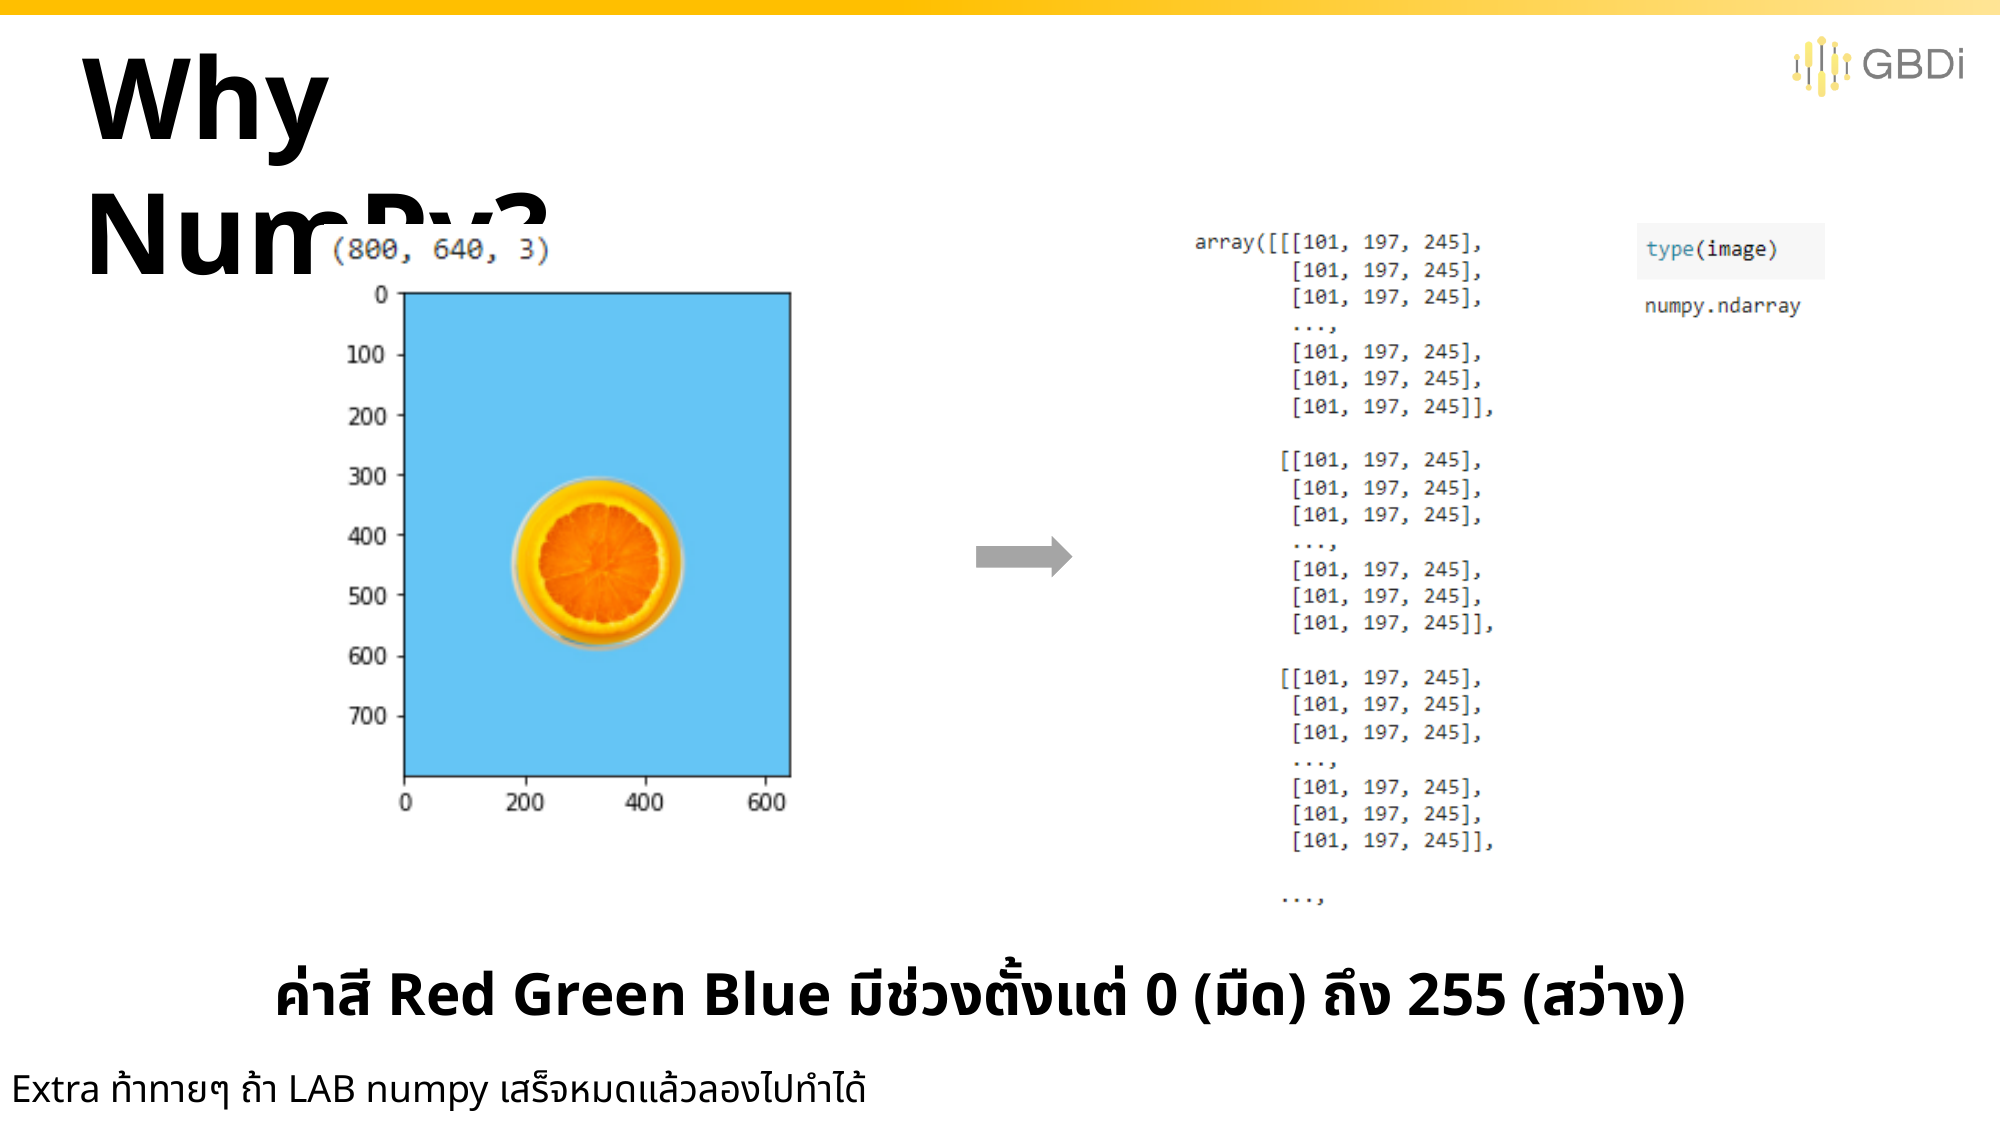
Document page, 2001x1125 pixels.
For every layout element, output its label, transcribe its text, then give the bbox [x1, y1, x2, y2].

text_box ท้ายบทมี Extra ท้าทายๆ ถ้า LAB numpy เสร็จหมดแล้วลองไปทำได้ [0, 1057, 882, 1118]
picture [1637, 223, 1826, 338]
picture [1187, 224, 1526, 921]
title Why NumPy? [80, 24, 556, 298]
text_box [974, 531, 1075, 582]
text_box ค่าสี Red Green Blue มีช่วงตั้งแต่ 0 (มืด) ถึง 255 (สว่าง) [259, 950, 1716, 1035]
picture [324, 224, 834, 838]
picture [0, 0, 2000, 15]
picture [1792, 36, 1963, 97]
